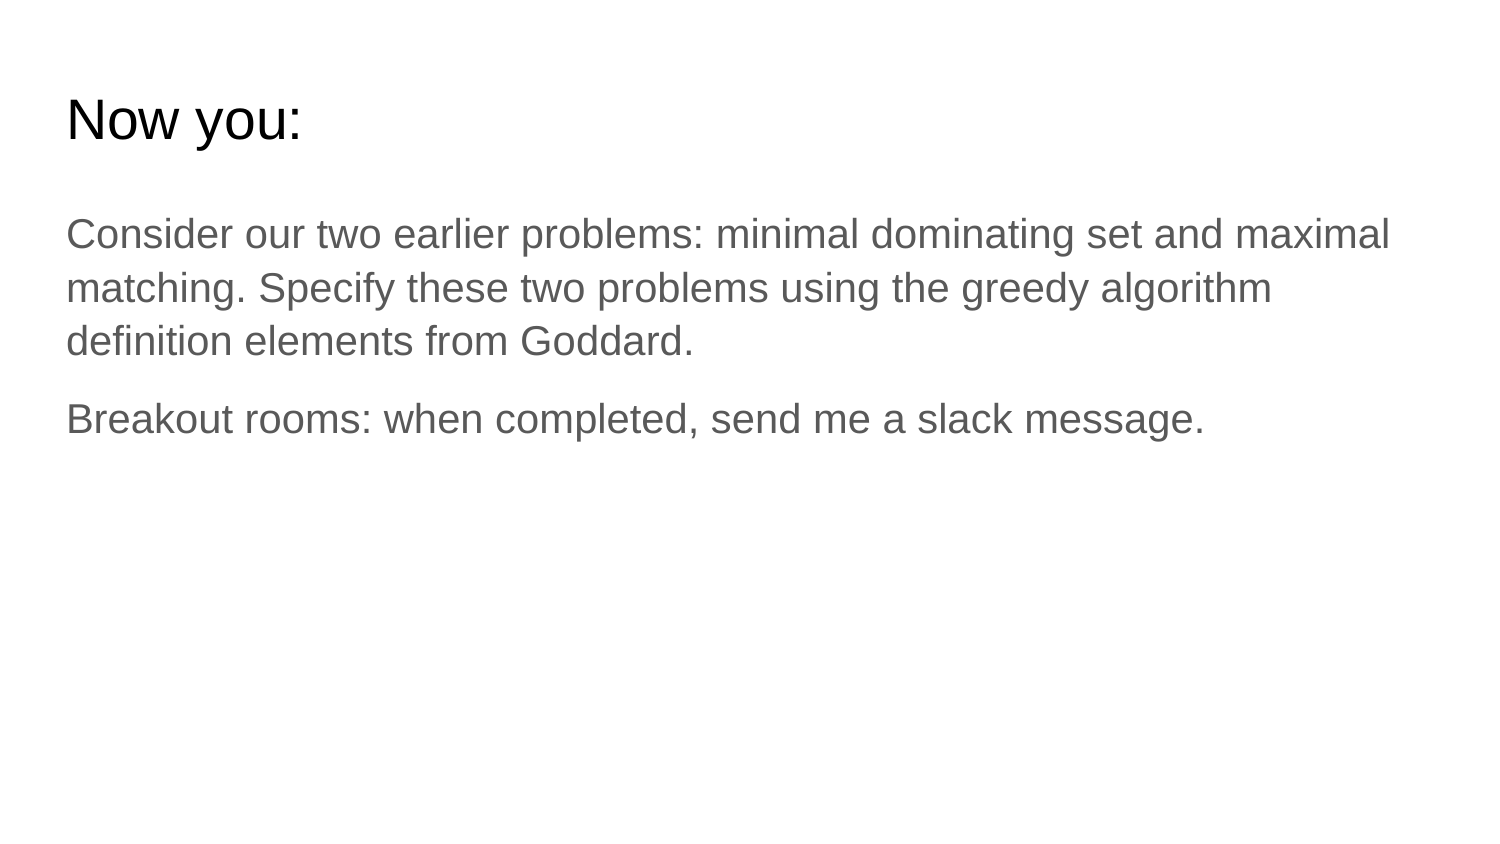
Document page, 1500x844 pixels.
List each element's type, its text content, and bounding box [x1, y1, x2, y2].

list Consider our two earlier problems: minimal dominating set and maximal matching. Specify these two problems using the greedy algorithm definition elements from Goddard. Breakout rooms: when completed, send me a slack message. [51, 189, 1449, 750]
title Now you: [51, 72, 1449, 167]
